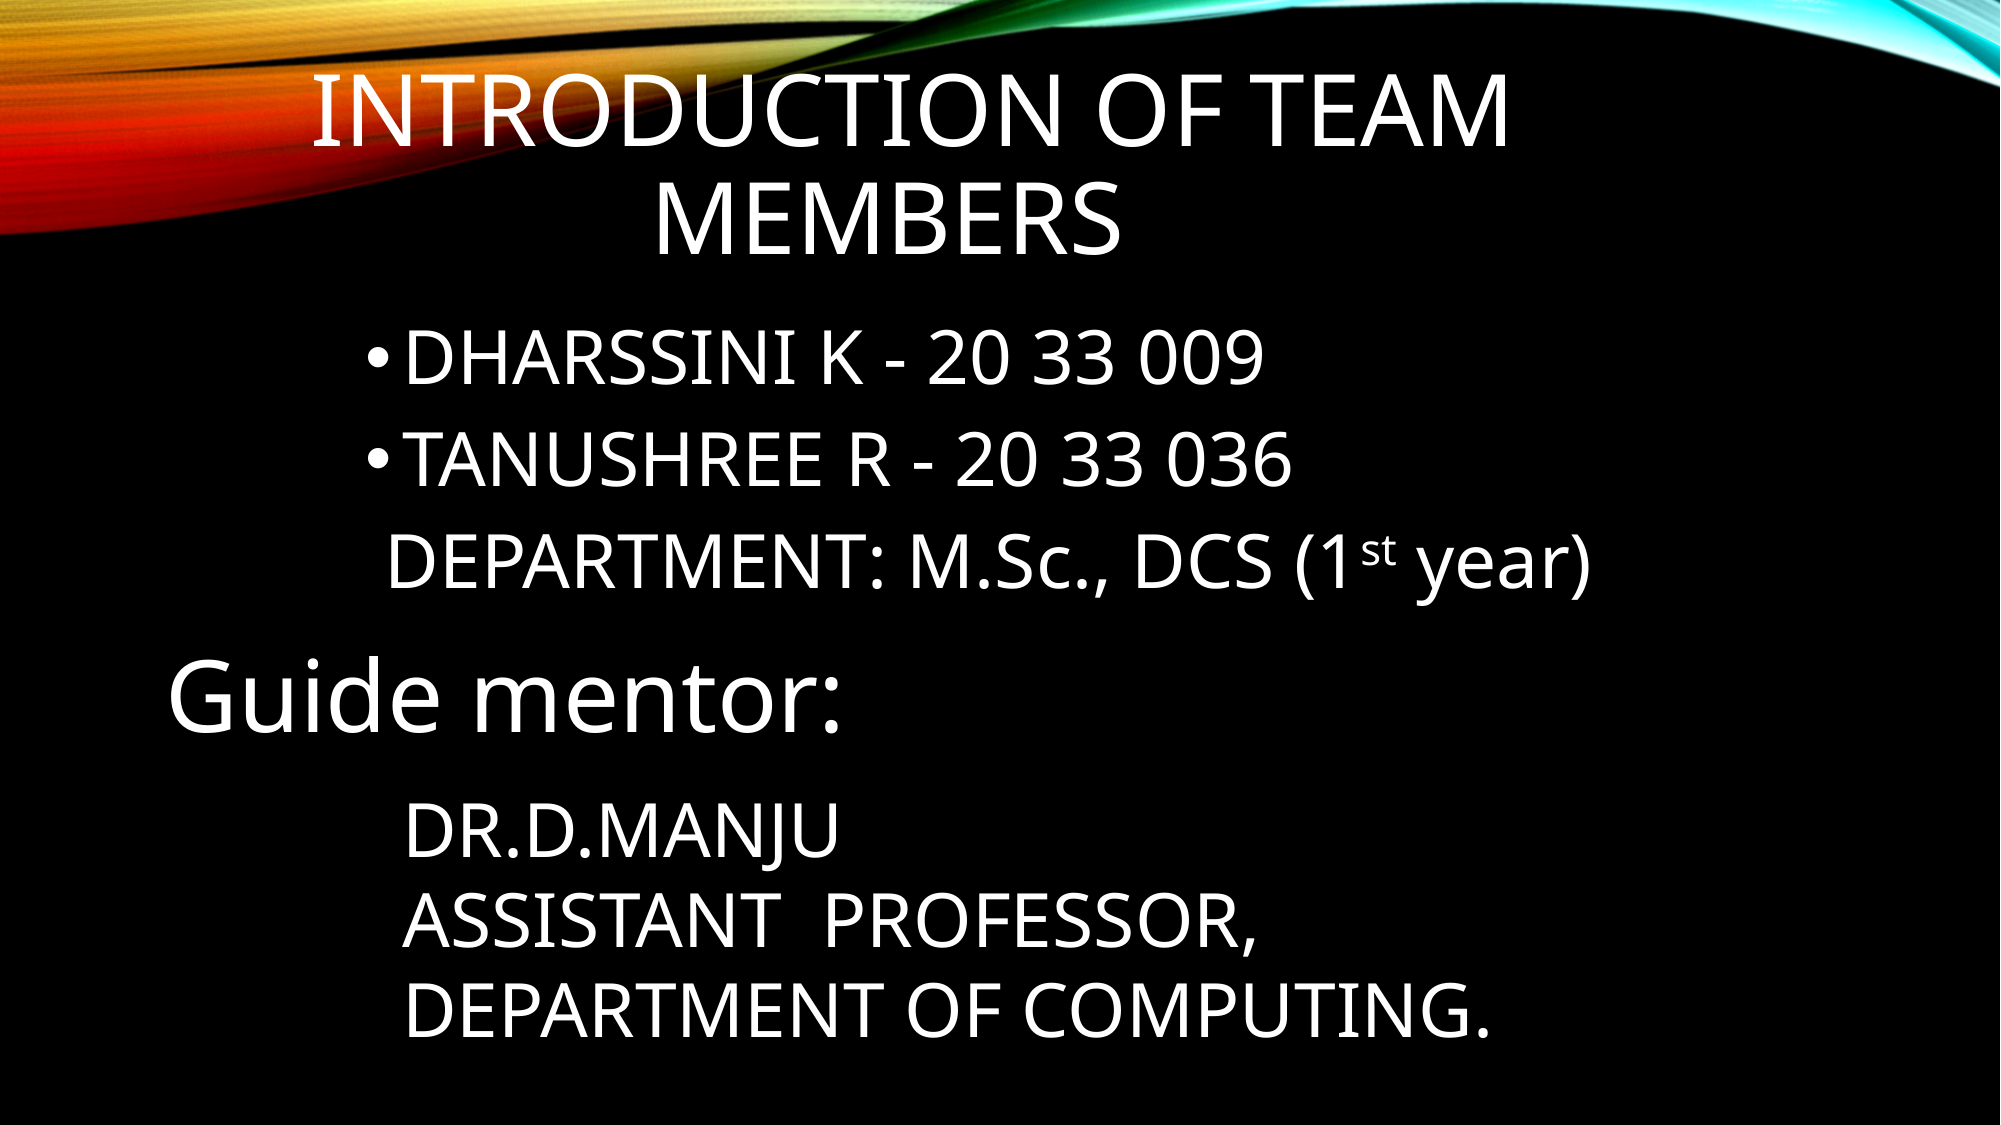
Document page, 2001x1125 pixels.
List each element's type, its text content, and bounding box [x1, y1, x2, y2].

title INTRODUCTION OF TEAM MEMBERS [62, 62, 1713, 275]
text_box Guide mentor: [124, 624, 1250, 760]
text_box DR.D.MANJU ASSISTANT PROFESSOR, DEPARTMENT OF COMPUTING. [387, 774, 2000, 1060]
list DHARSSINI K - 20 33 009 TANUSHREE R - 20 33 036 DEPARTMENT: M.Sc., DCS (1st year) [350, 312, 1763, 625]
picture [0, 0, 2000, 237]
